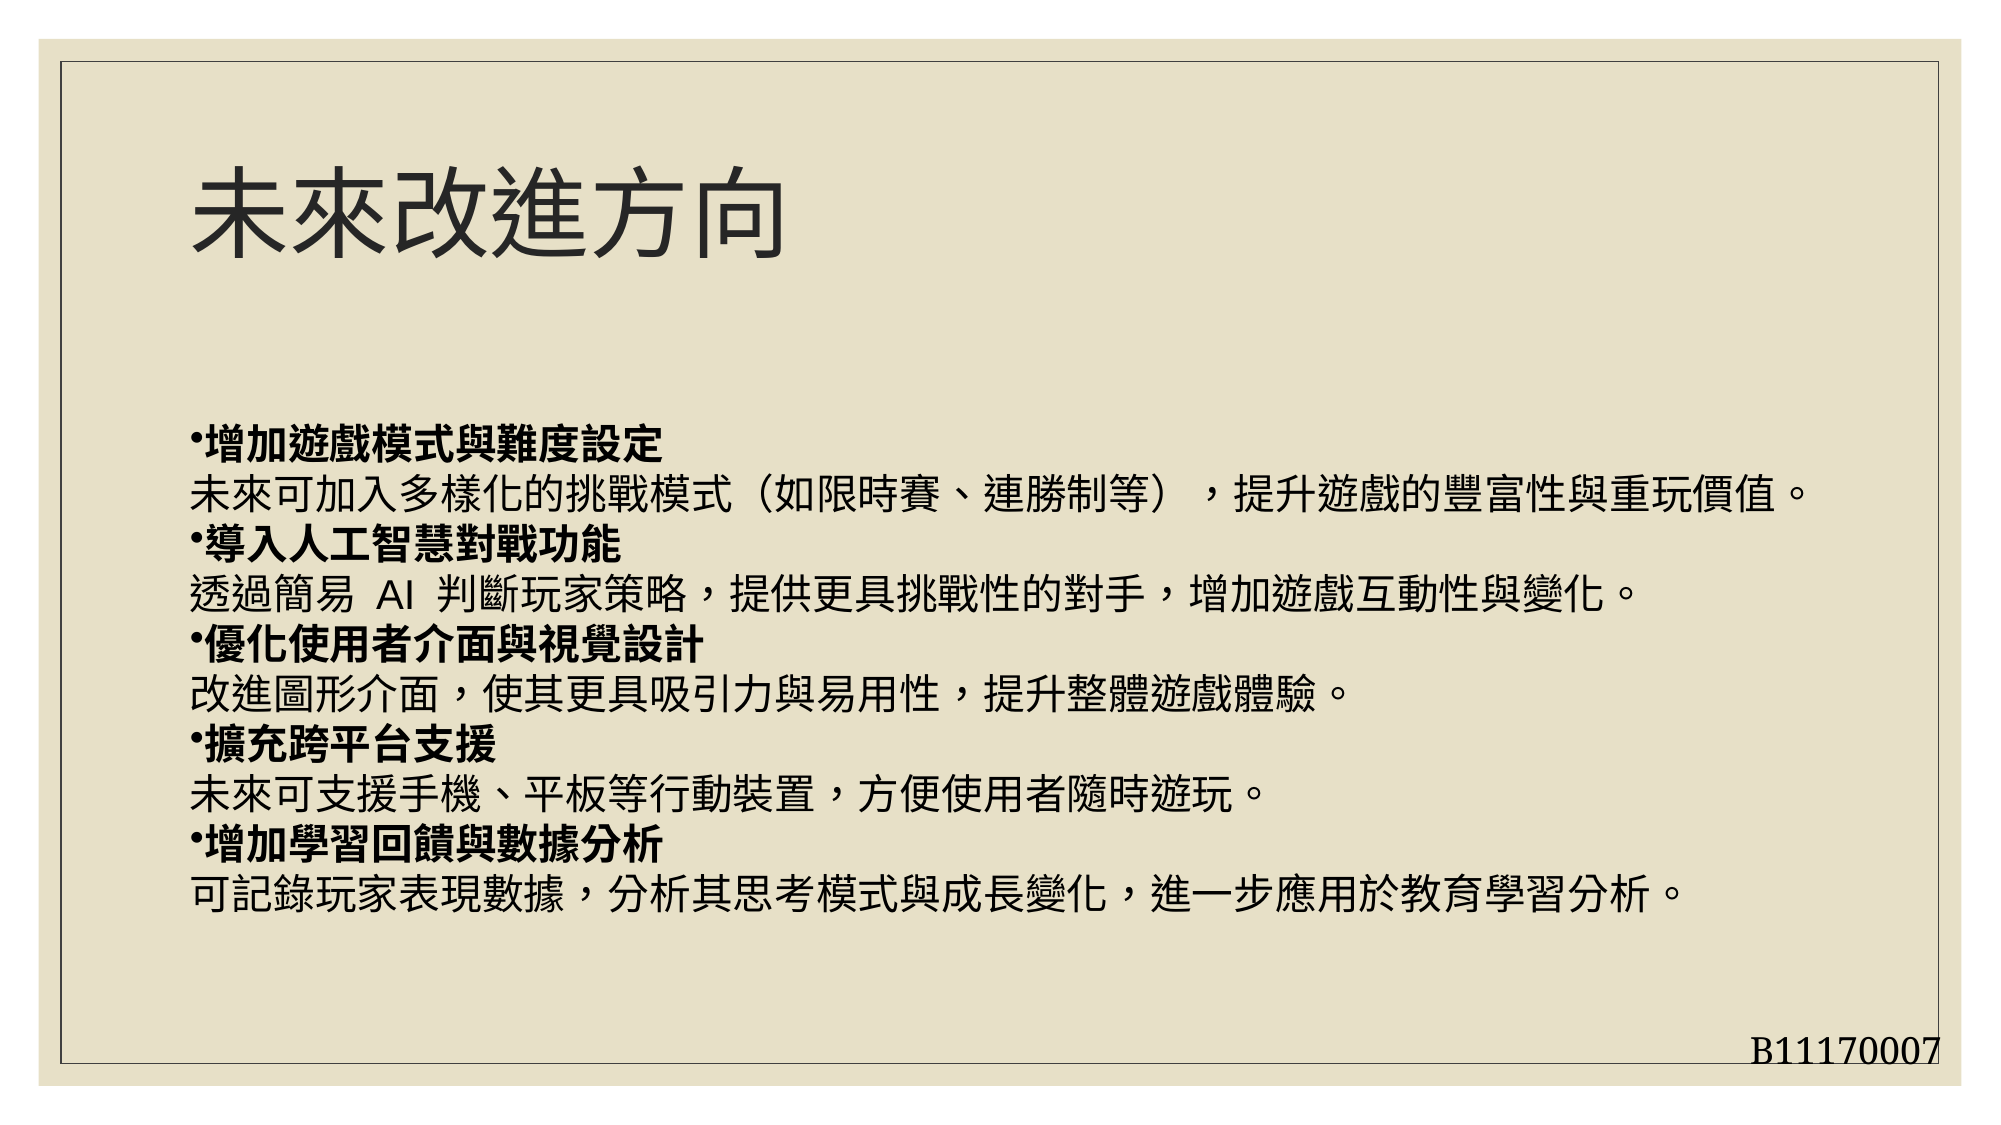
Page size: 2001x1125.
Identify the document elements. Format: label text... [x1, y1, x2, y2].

title 未來改進方向 [174, 105, 1825, 331]
text_box B11170007 [1735, 1019, 1958, 1080]
list 增加遊戲模式與難度設定 未來可加入多樣化的挑戰模式（如限時賽、連勝制等），提升遊戲的豐富性與重玩價值。 導入人工智慧對戰功能 透過簡易 AI 判斷玩家策略，提供更具挑戰性的對手，增加遊戲互動性與變化。 優化使用者介面與視覺設計 改進圖形介面，使其更具吸引力與易用性，提升整體遊戲體驗。 擴充跨平台支援 未來可支援手機、平板等行動裝置，方便使用者隨時遊玩。 增加學習回饋與數據分析 可記錄玩家表現數據，分析其思考模式與成長變化，進一步應用於教育學習分析。 [174, 341, 1847, 994]
